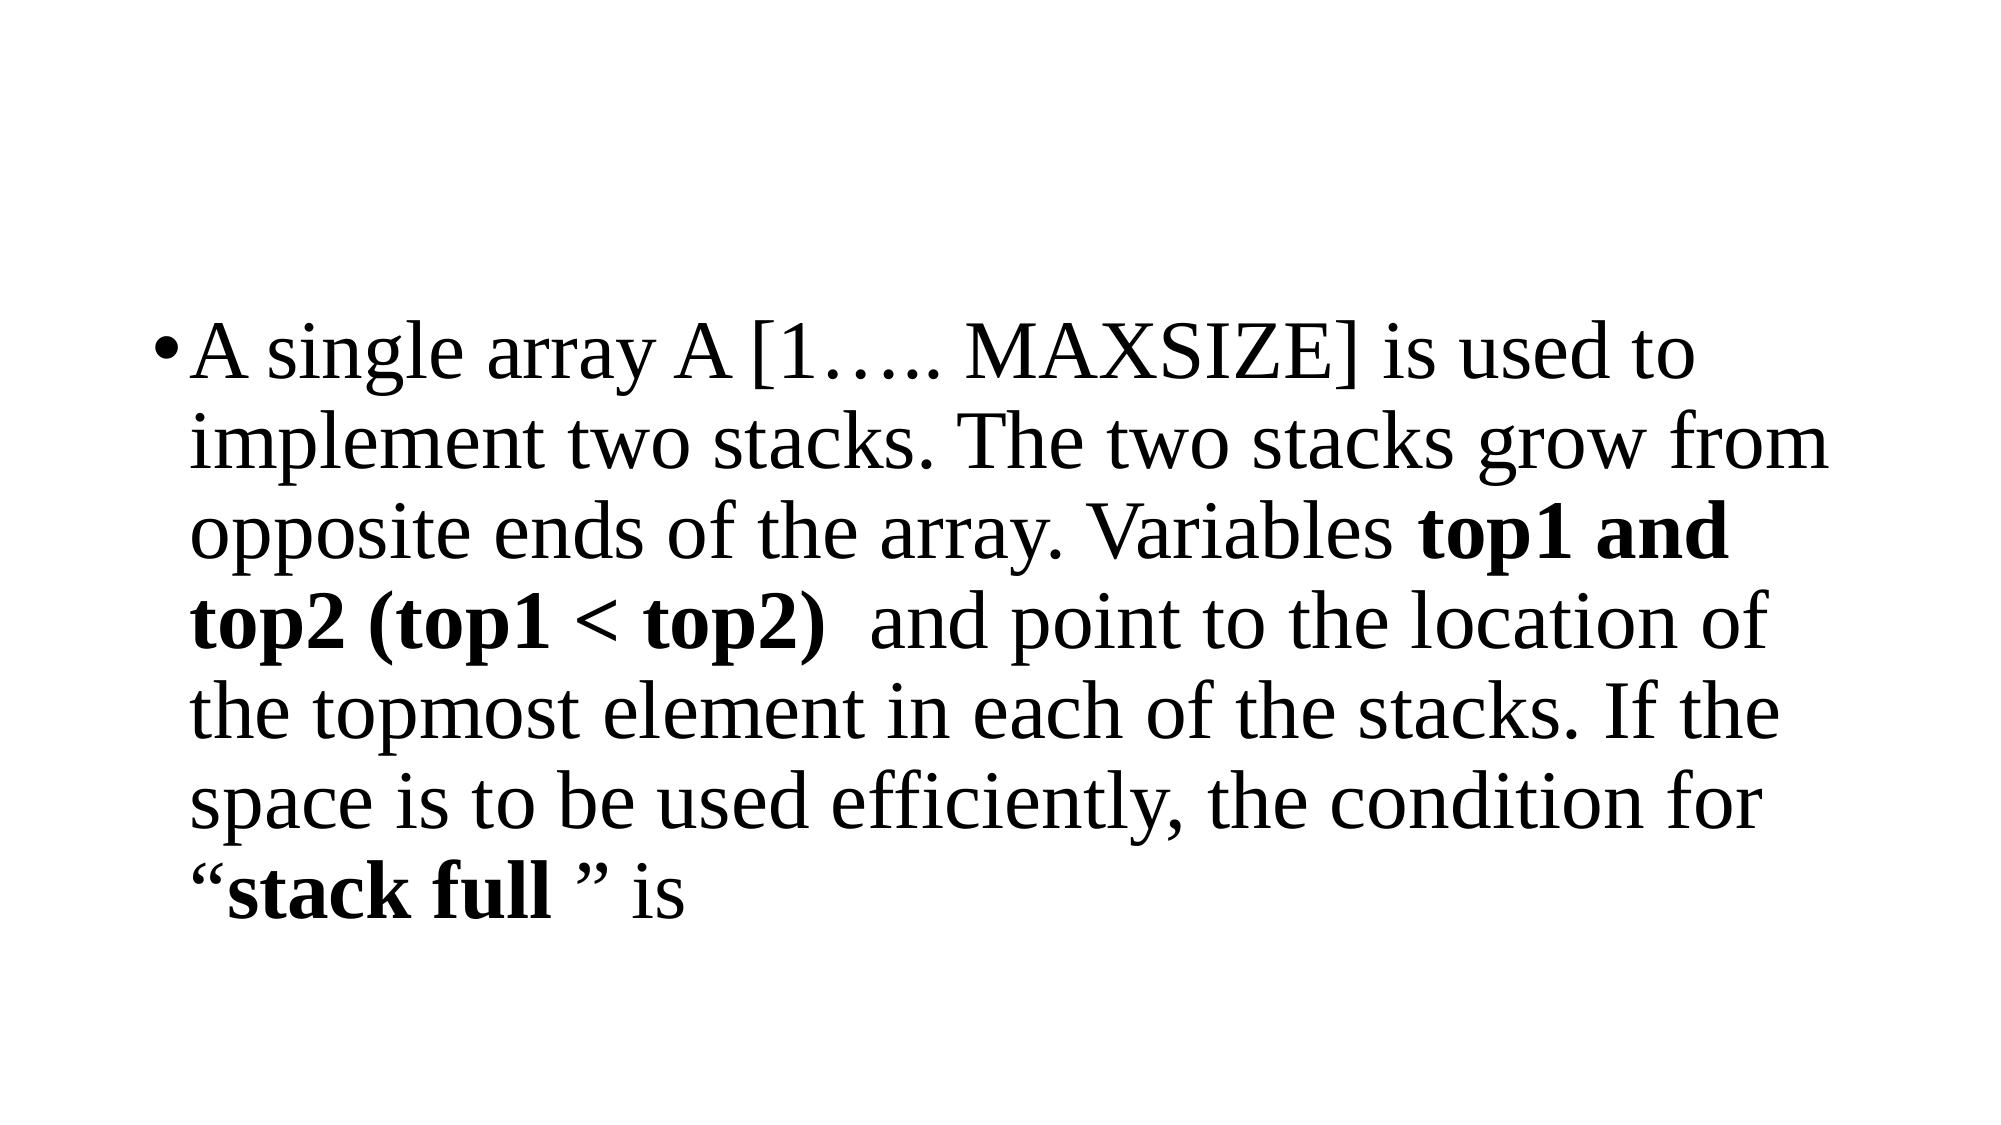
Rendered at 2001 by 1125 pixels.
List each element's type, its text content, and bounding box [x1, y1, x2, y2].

list A single array A [1….. MAXSIZE] is used to implement two stacks. The two stacks grow from opposite ends of the array. Variables top1 and top2 (top1 < top2) and point to the location of the topmost element in each of the stacks. If the space is to be used efficiently, the condition for “stack full ” is [137, 299, 1863, 1014]
